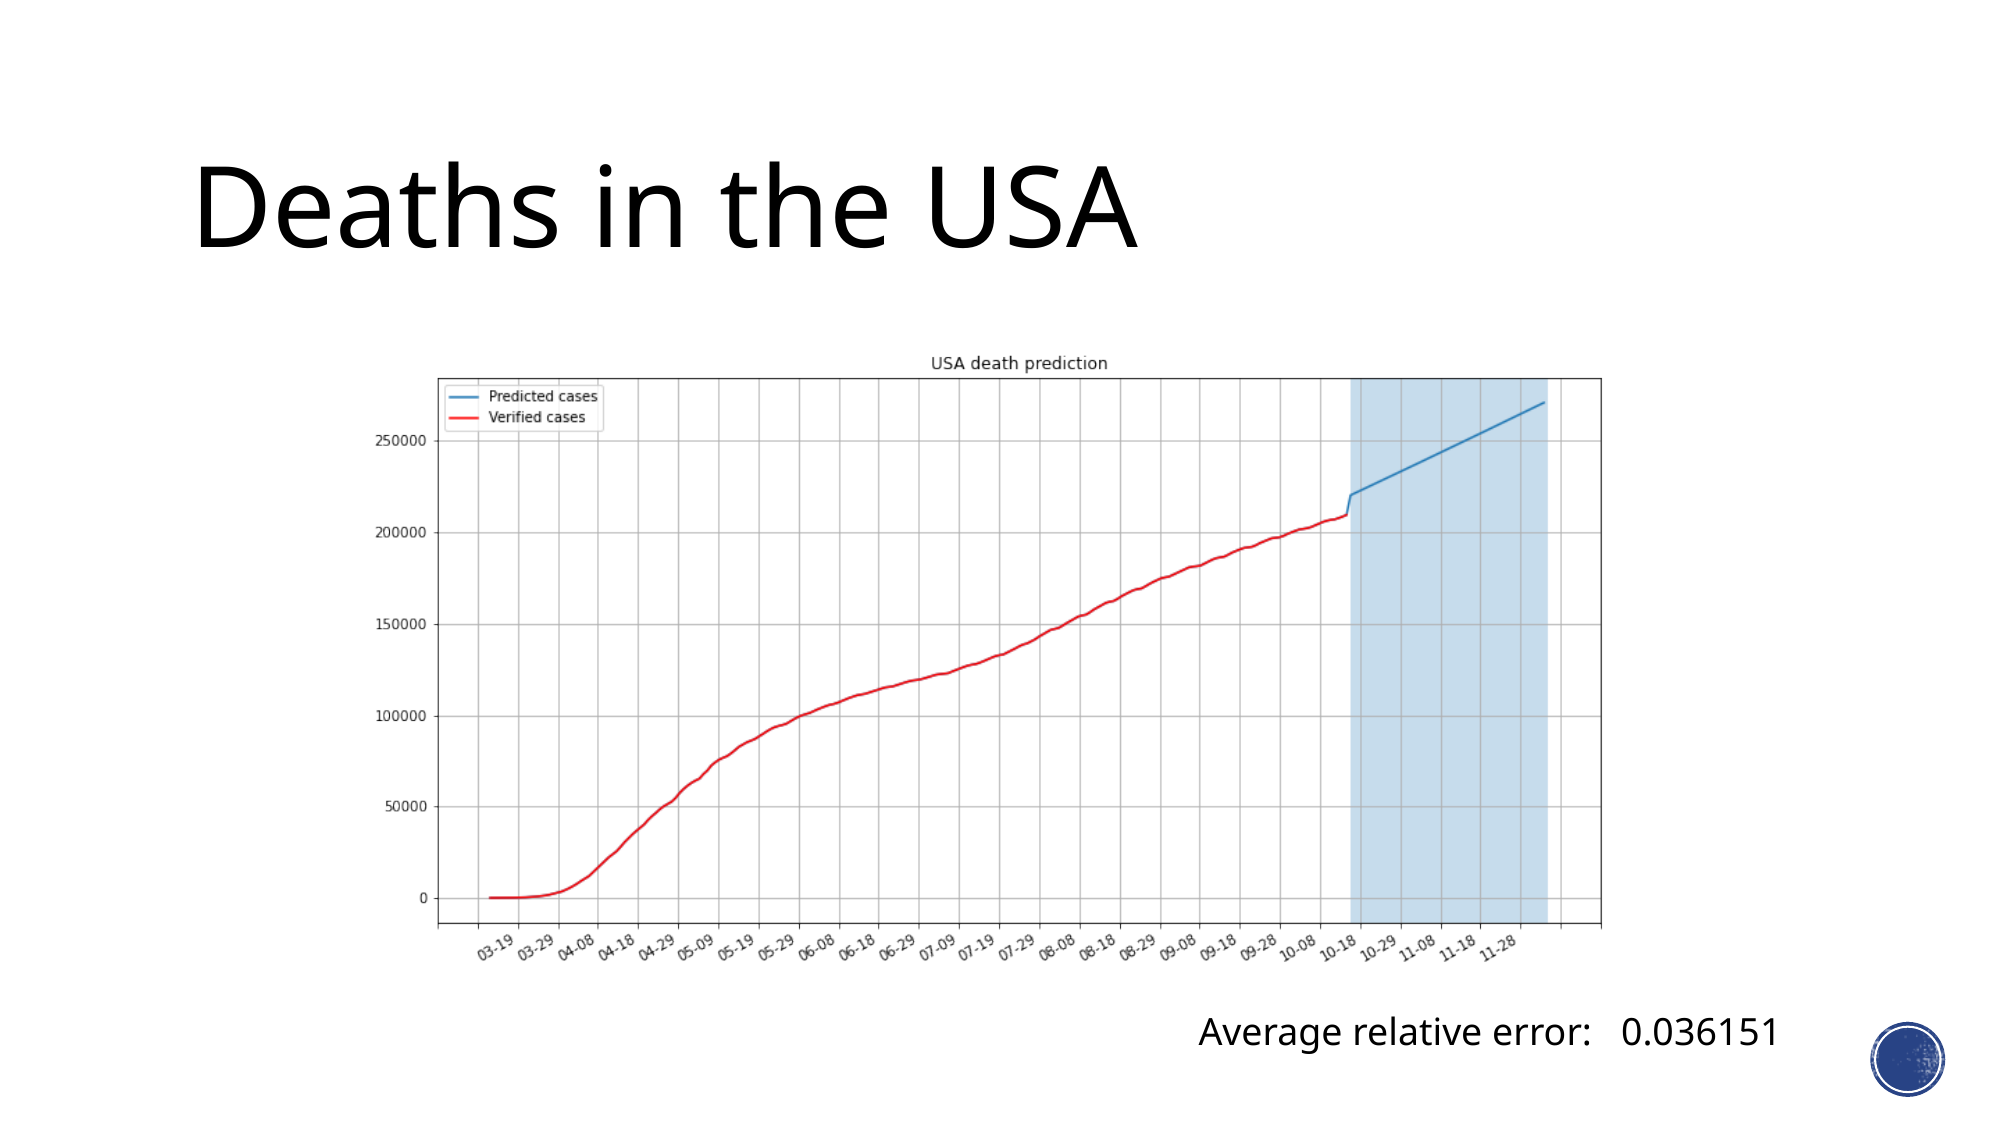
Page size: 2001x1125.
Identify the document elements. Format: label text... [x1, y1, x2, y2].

text_box Average relative error: 0.036151 [1751, 1000, 1797, 1061]
title Deaths in the USA [175, 79, 1826, 344]
picture [250, 282, 1751, 1083]
